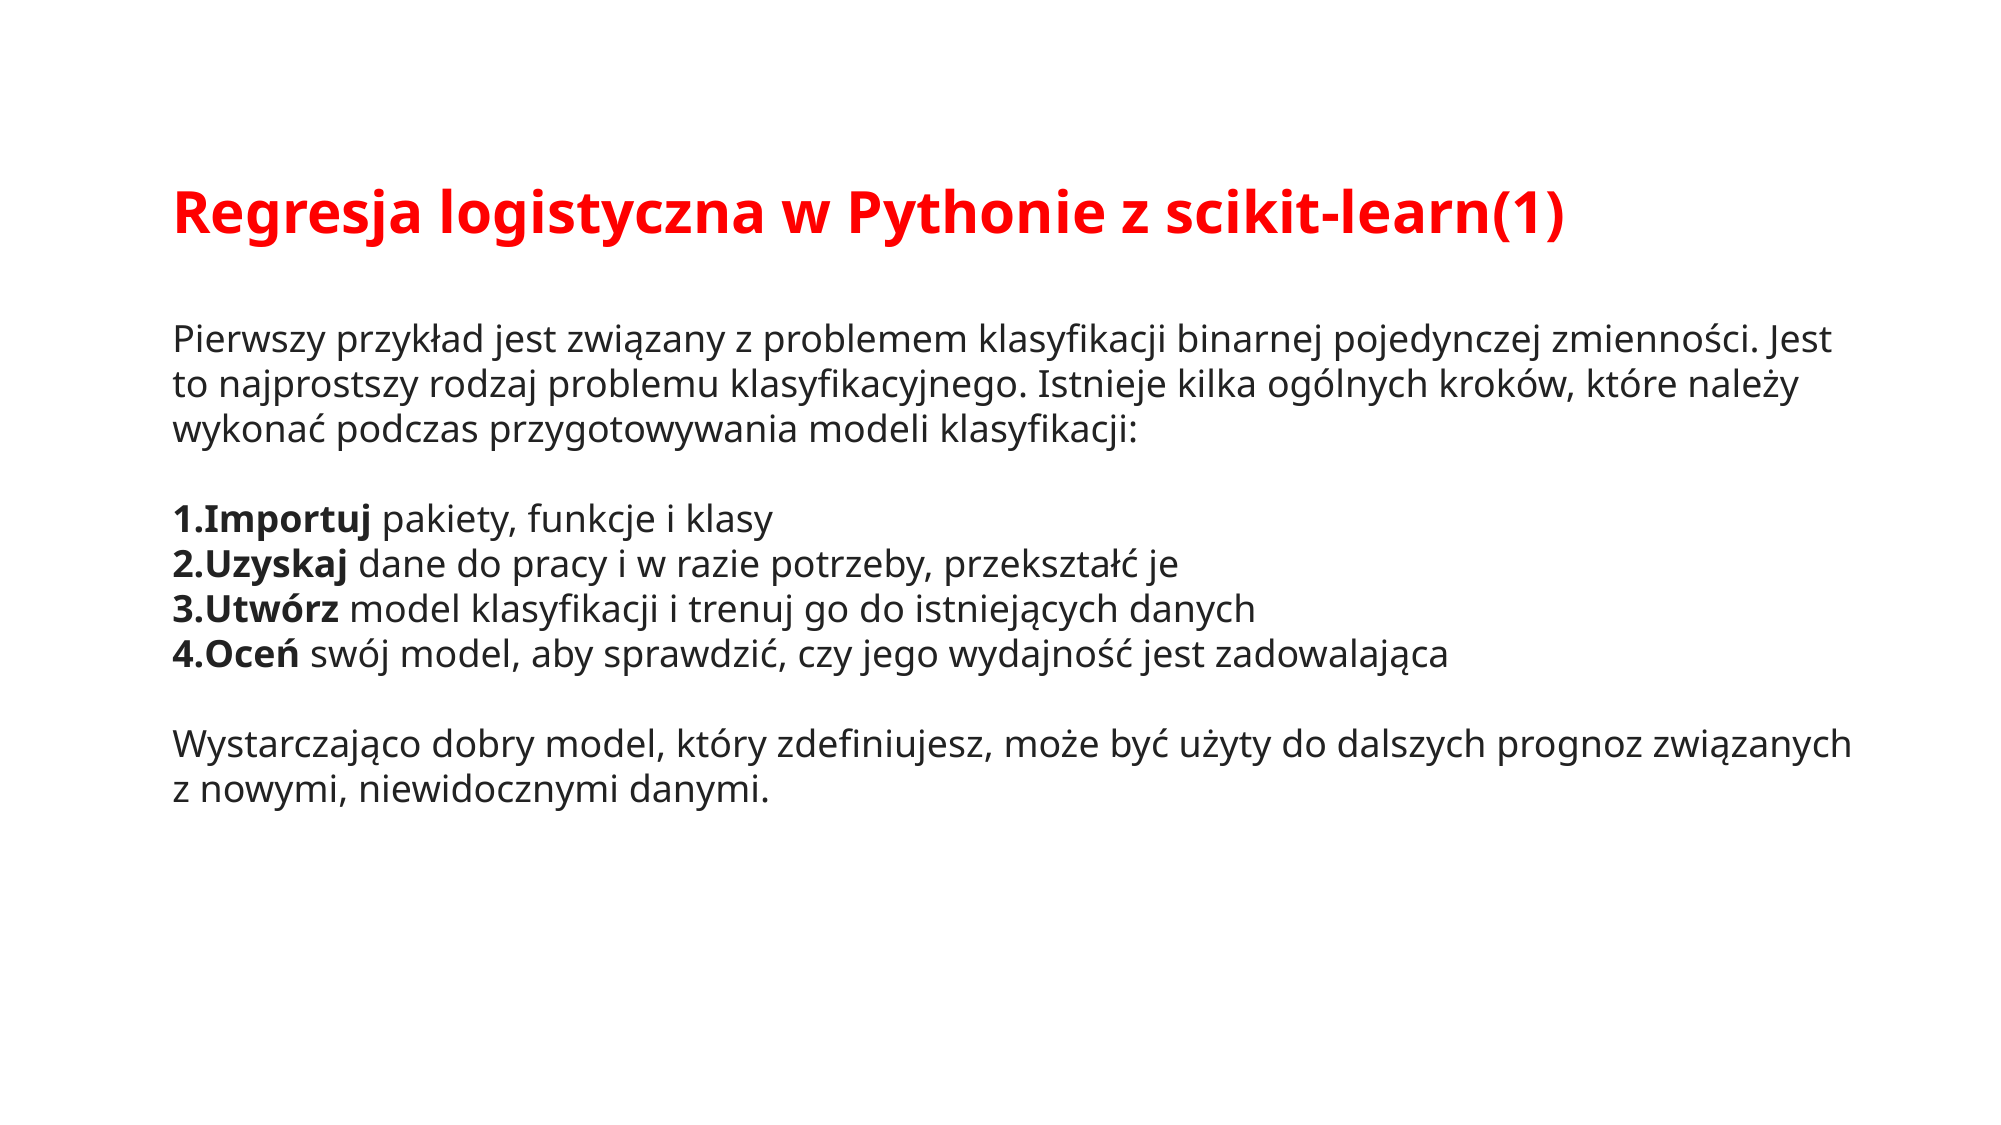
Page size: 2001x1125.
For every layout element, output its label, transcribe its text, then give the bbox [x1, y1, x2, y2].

text_box Regresja logistyczna w Pythonie z scikit-learn(1) Pierwszy przykład jest związany z problemem klasyfikacji binarnej pojedynczej zmienności. Jest to najprostszy rodzaj problemu klasyfikacyjnego. Istnieje kilka ogólnych kroków, które należy wykonać podczas przygotowywania modeli klasyfikacji: Importuj pakiety, funkcje i klasy Uzyskaj dane do pracy i w razie potrzeby, przekształć je Utwórz model klasyfikacji i trenuj go do istniejących danych Oceń swój model, aby sprawdzić, czy jego wydajność jest zadowalająca Wystarczająco dobry model, który zdefiniujesz, może być użyty do dalszych prognoz związanych z nowymi, niewidocznymi danymi. [157, 167, 1870, 818]
